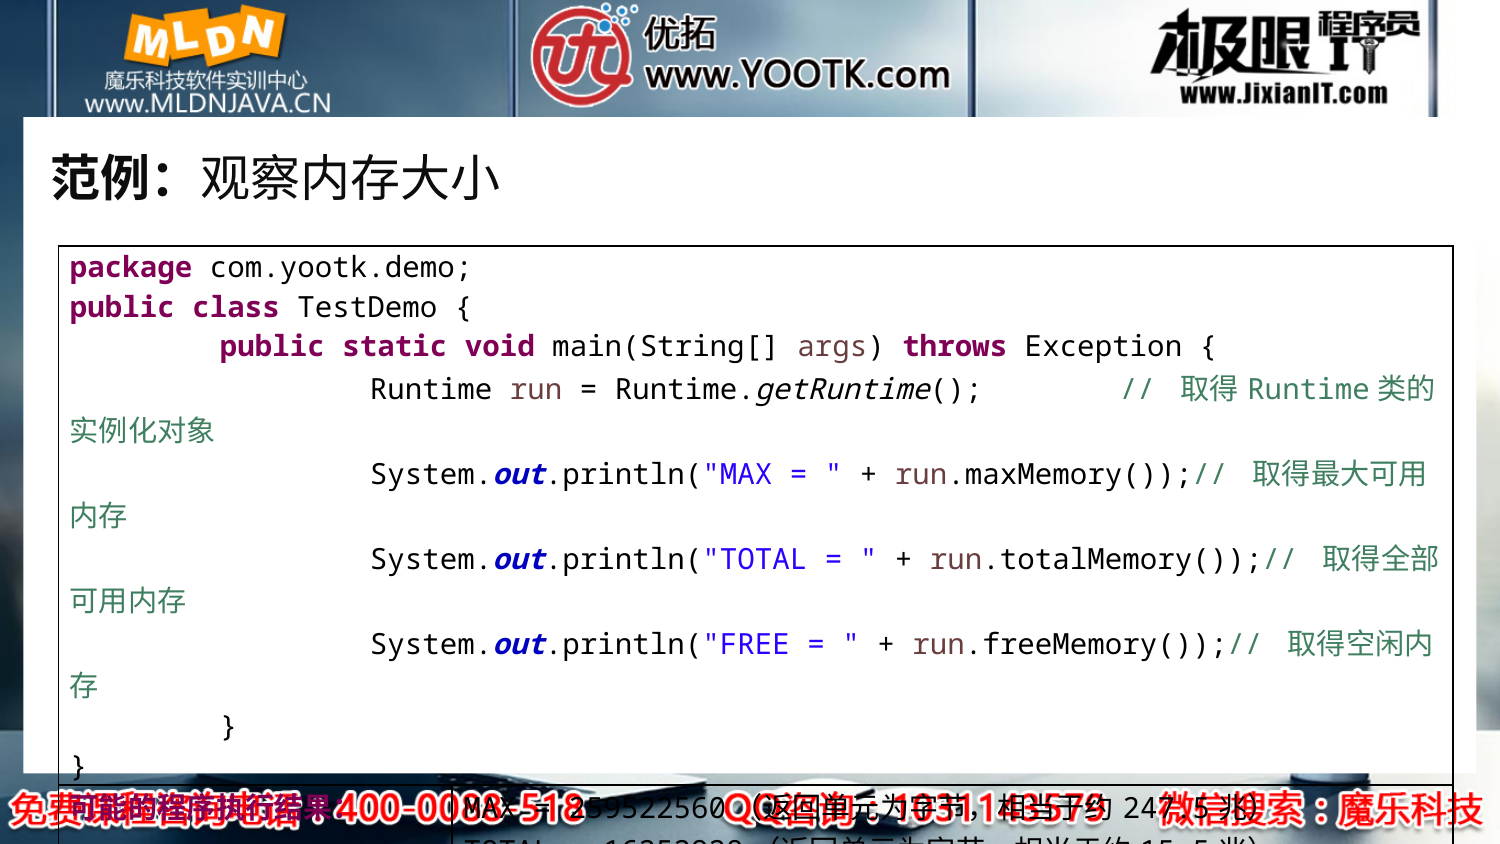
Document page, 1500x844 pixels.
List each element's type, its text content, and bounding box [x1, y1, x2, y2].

title 范例：观察内存大小 [34, 128, 1466, 225]
table_cell 可能的程序执行结果： [59, 786, 451, 844]
table_cell MAX = 259522560（返回单元为字节，相当于约247.5兆） TOTAL = 16252928（返回单元为字节，相当于约15.5兆） FREE = 15437376（返回单元为字节，相当于1兆） [453, 786, 1452, 844]
table_header package com.yootk.demo; public class TestDemo { public static void main(String[] args) throws Exception { Runtime run = Runtime.getRuntime(); // 取得Runtime类的实例化对象 System.out.println("MAX = " + run.maxMemory());// 取得最大可用内存 System.out.println("TOTAL = " + run.totalMemory());// 取得全部可用内存 System.out.println("FREE = " + run.freeMemory());// 取得空闲内存 } } [59, 247, 1452, 784]
picture [0, 0, 1500, 844]
